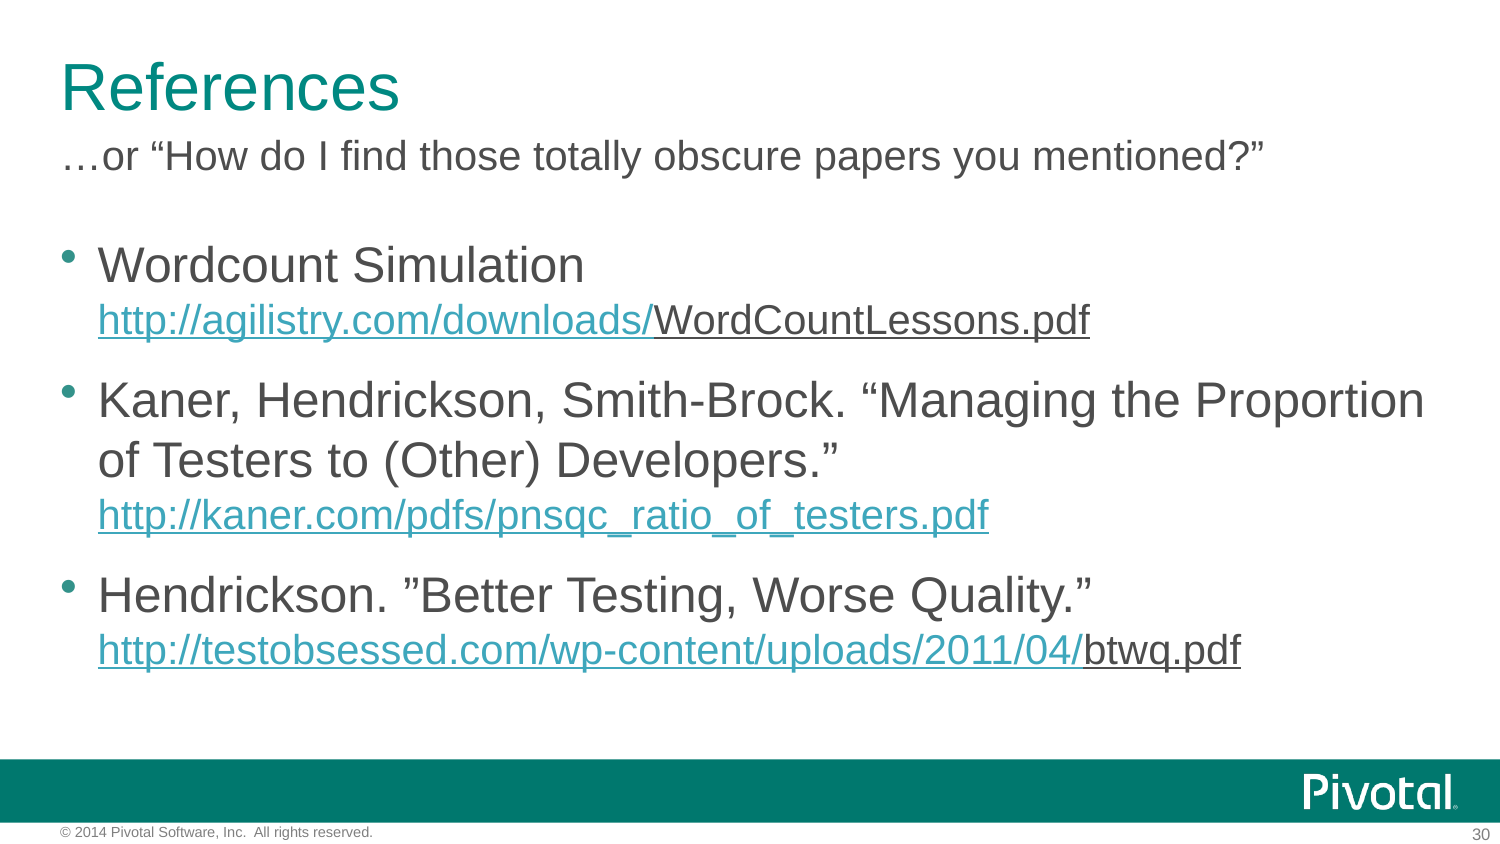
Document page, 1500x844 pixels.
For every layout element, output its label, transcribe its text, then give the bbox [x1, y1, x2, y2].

title References [60, 53, 1440, 129]
list …or “How do I find those totally obscure papers you mentioned?” [60, 129, 1440, 186]
picture [1290, 768, 1463, 815]
list Wordcount Simulation http://agilistry.com/downloads/WordCountLessons.pdf Kaner, Hendrickson, Smith-Brock. “Managing the Proportion of Testers to (Other) Developers.” http://kaner.com/pdfs/pnsqc_ratio_of_testers.pdf Hendrickson. ”Better Testing, Worse Quality.” http://testobsessed.com/wp-content/uploads/2011/04/btwq.pdf [60, 232, 1440, 732]
